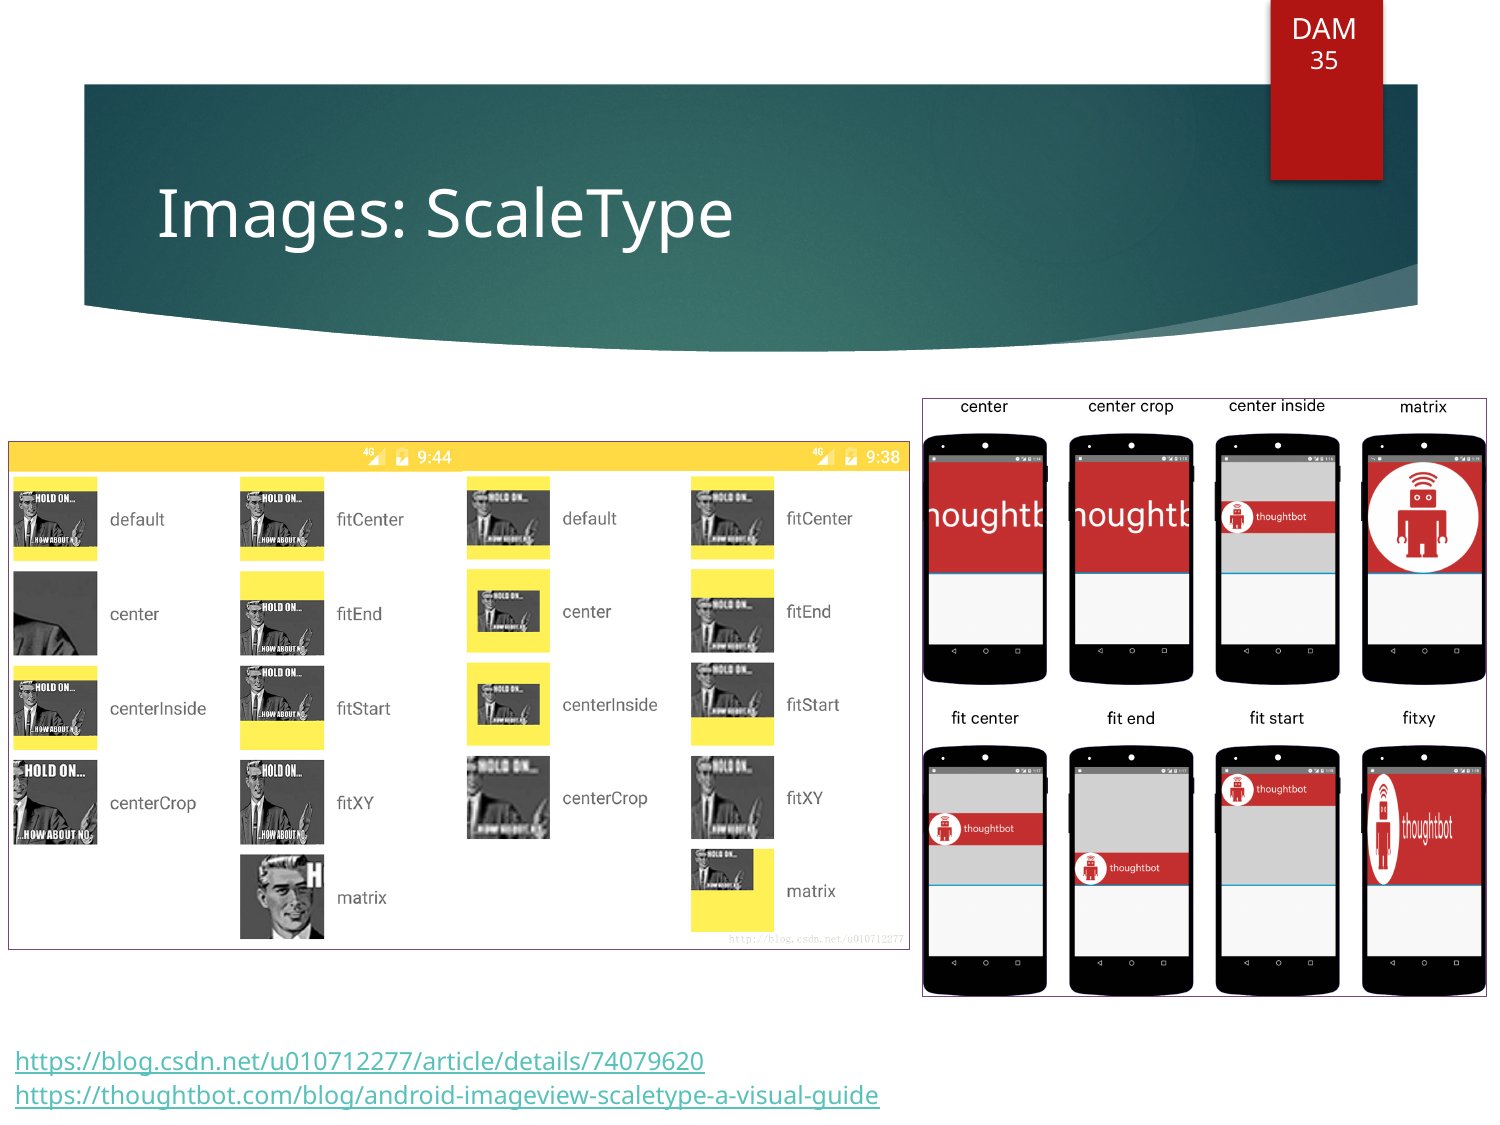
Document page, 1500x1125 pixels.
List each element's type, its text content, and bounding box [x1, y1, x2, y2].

picture [8, 441, 910, 950]
title Images: ScaleType [142, 152, 1183, 269]
slide_number DAM 35 [1259, 1, 1390, 87]
text_box https://blog.csdn.net/u010712277/article/details/74079620 [0, 1038, 750, 1087]
text_box https://thoughtbot.com/blog/android-imageview-scaletype-a-visual-guide [0, 1072, 962, 1122]
picture [922, 398, 1487, 997]
